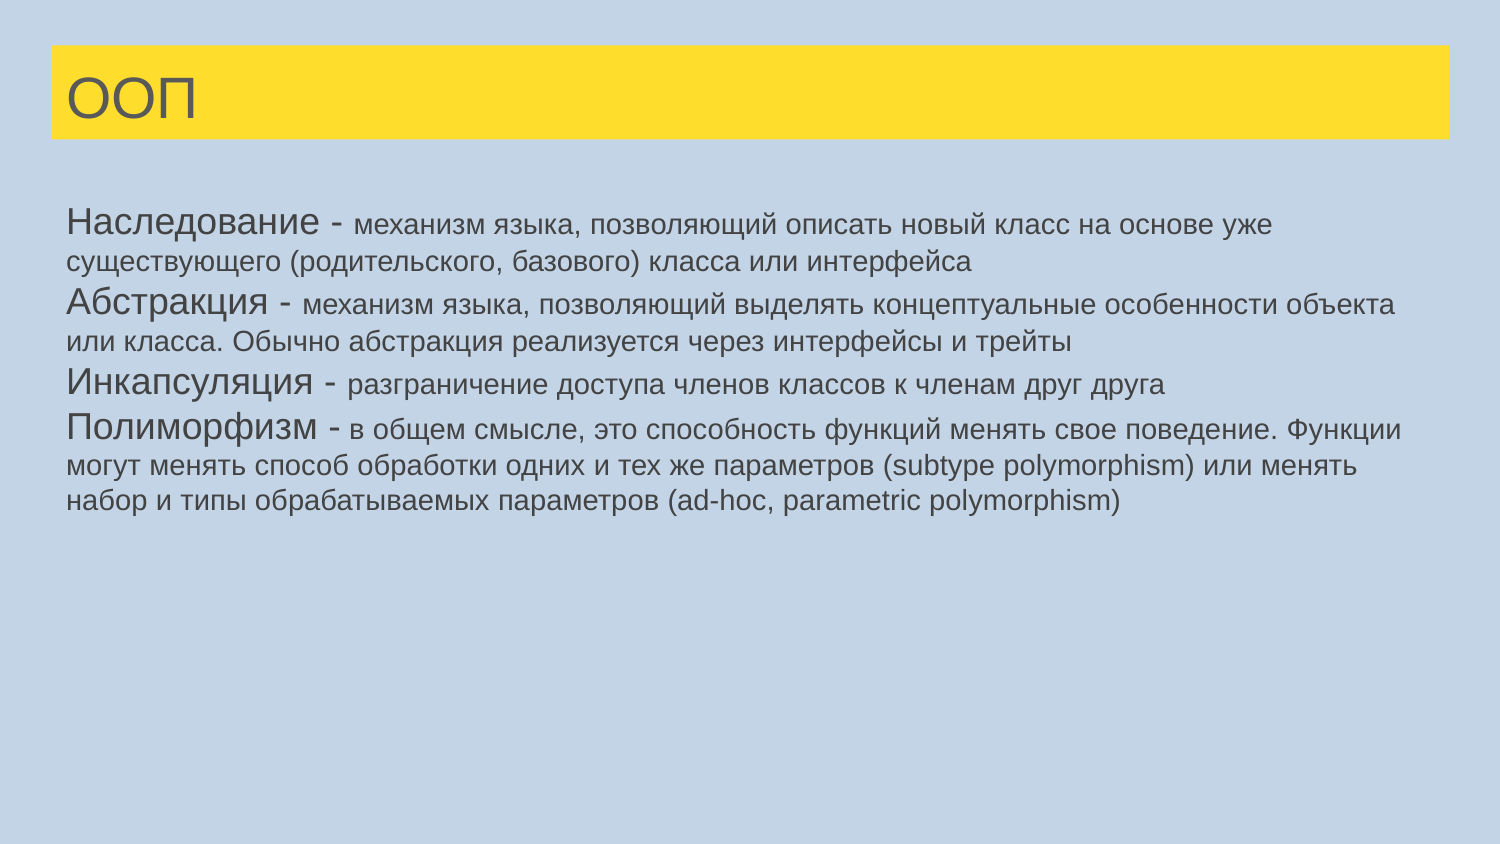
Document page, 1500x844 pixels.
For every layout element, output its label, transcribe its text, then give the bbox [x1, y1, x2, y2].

text_box Наследование - механизм языка, позволяющий описать новый класс на основе уже существующего (родительского, базового) класса или интерфейса Абстракция - механизм языка, позволяющий выделять концептуальные особенности объекта или класса. Обычно абстракция реализуется через интерфейсы и трейты Инкапсуляция - разграничение доступа членов классов к членам друг друга Полиморфизм - в общем смысле, это способность функций менять свое поведение. Функции могут менять способ обработки одних и тех же параметров (subtype polymorphism) или менять набор и типы обрабатываемых параметров (ad-hoc, pаrametriс polymorphism) [51, 181, 1449, 606]
title ООП [51, 45, 1449, 140]
